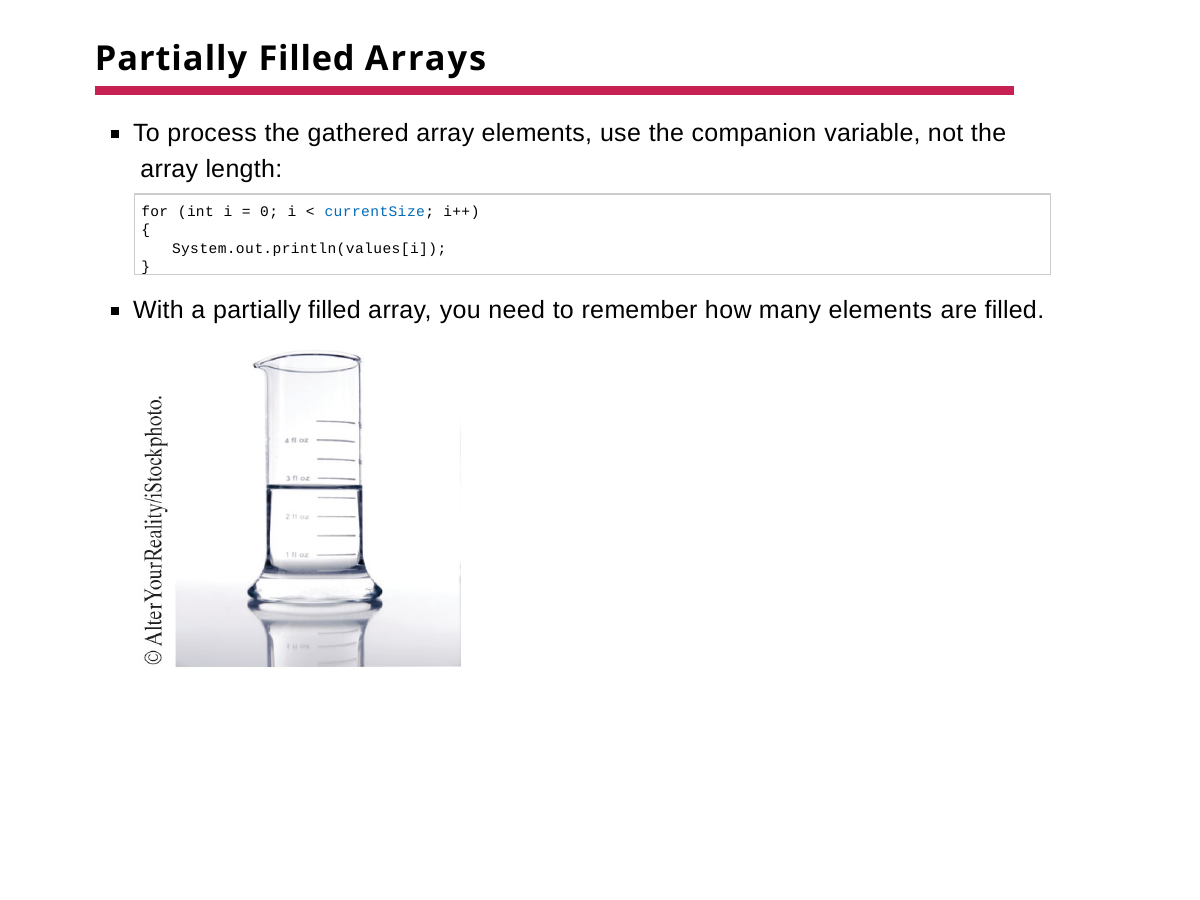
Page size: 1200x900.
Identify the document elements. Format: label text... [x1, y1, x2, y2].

text_box With a partially filled array, you need to remember how many elements are filled. [131, 293, 1048, 324]
text_box for (int i = 0; i < currentSize; i++) { System.out.println(values[i]); } [134, 193, 1051, 275]
text_box To process the gathered array elements, use the companion variable, not the array length: [131, 111, 1011, 183]
text_box [133, 328, 471, 674]
title Partially Filled Arrays [92, 35, 1108, 187]
